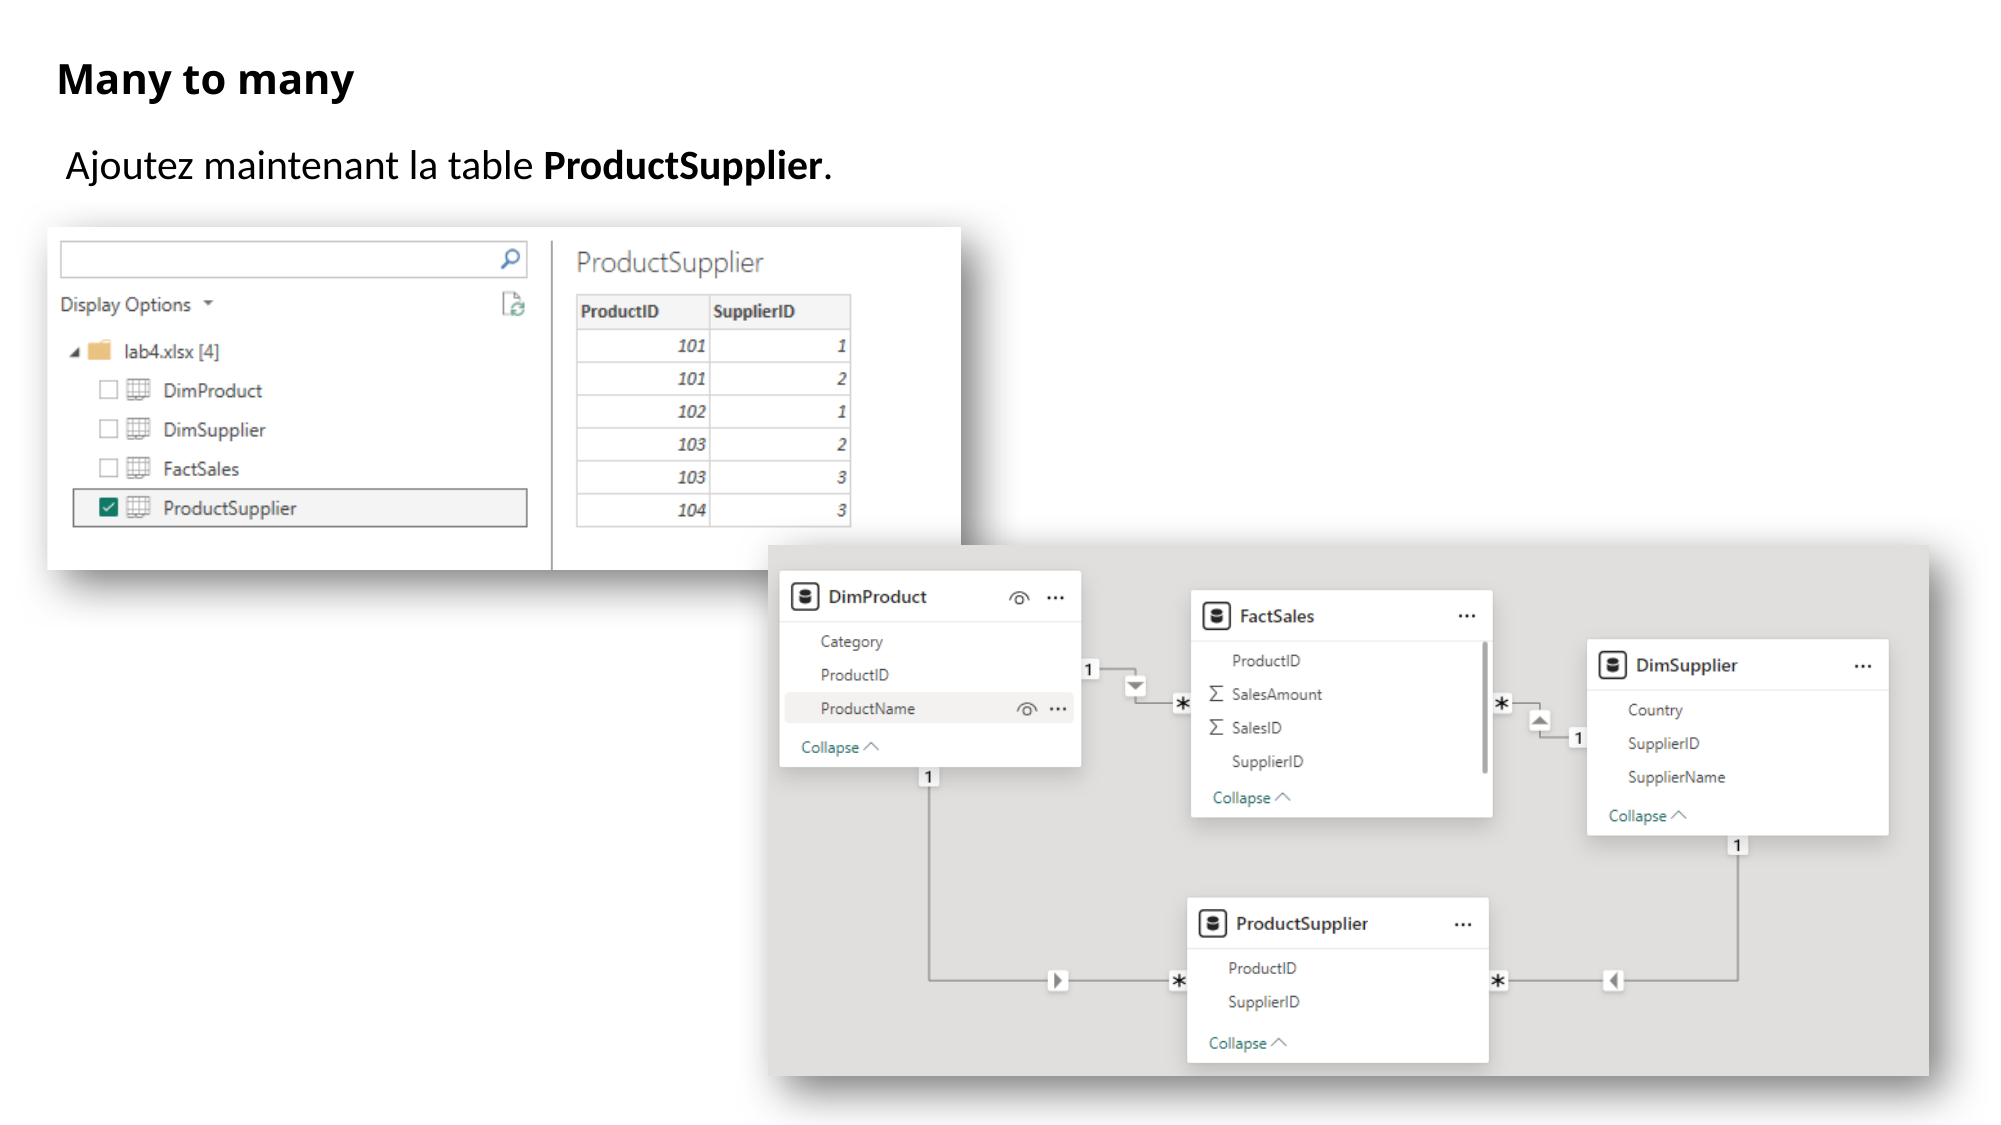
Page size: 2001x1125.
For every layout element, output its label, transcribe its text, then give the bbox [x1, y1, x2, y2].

picture [47, 227, 1929, 1076]
text_box Ajoutez maintenant la table ProductSupplier. [50, 130, 849, 196]
text_box Many to many [41, 45, 370, 110]
